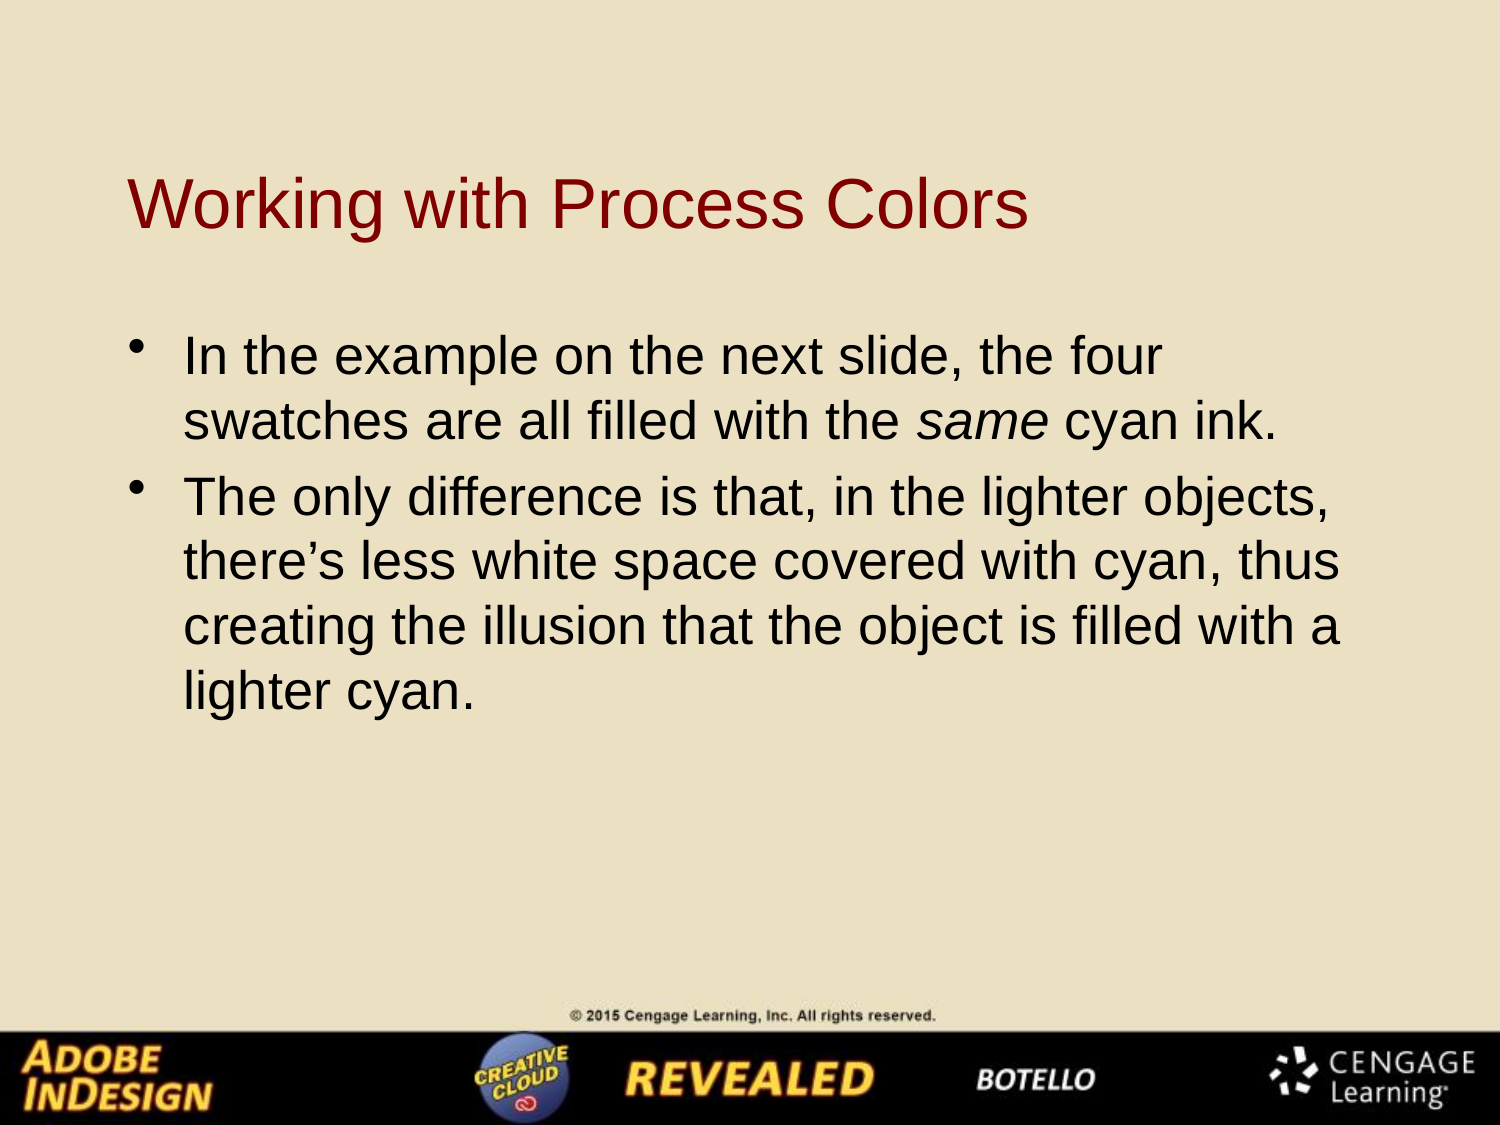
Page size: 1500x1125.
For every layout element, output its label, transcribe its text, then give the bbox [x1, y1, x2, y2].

picture [0, 0, 1500, 1125]
list In the example on the next slide, the four swatches are all filled with the same cyan ink. The only difference is that, in the lighter objects, there’s less white space covered with cyan, thus creating the illusion that the object is filled with a lighter cyan. [112, 312, 1388, 1000]
title Working with Process Colors [112, 99, 1088, 300]
